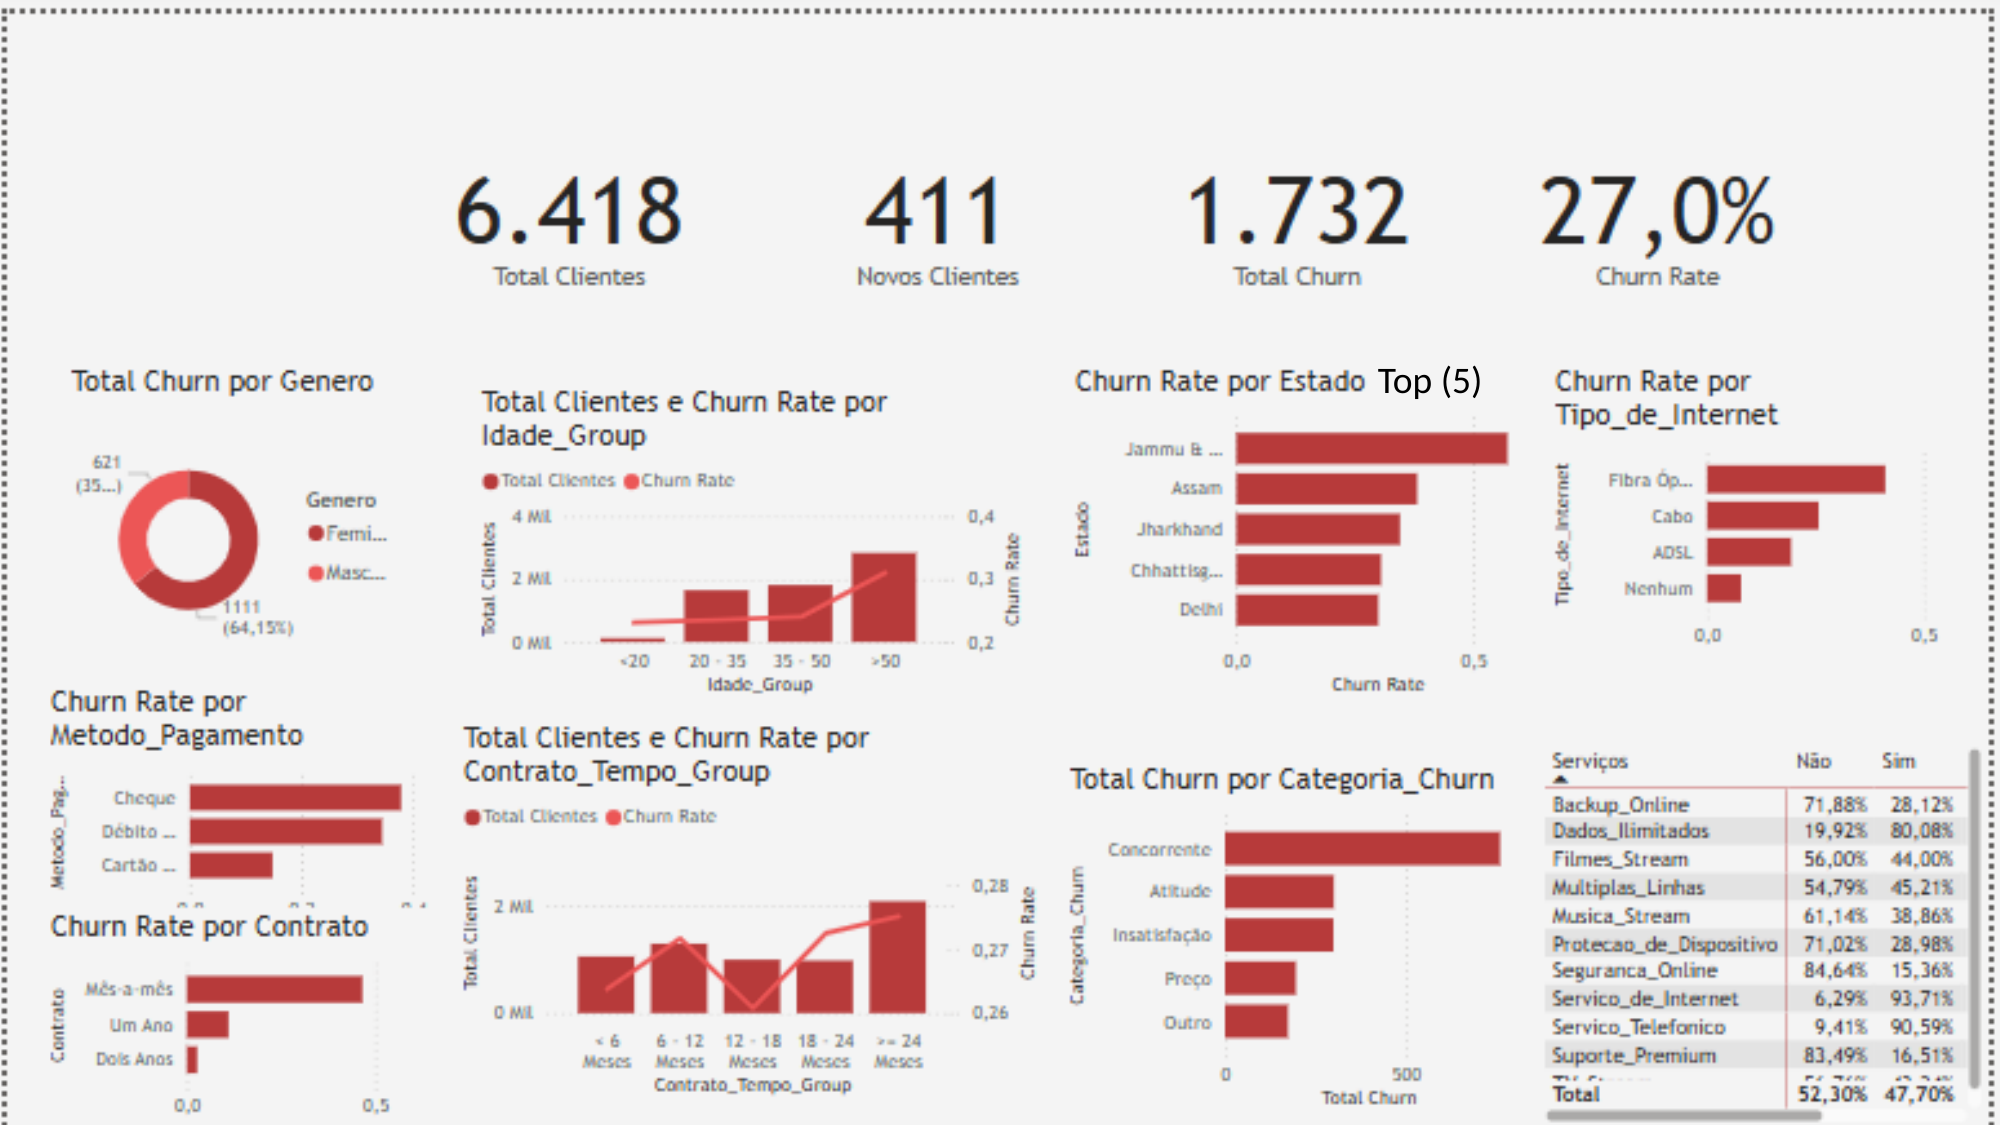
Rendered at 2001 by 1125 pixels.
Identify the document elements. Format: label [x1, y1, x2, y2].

text_box [0, 0, 2000, 1125]
